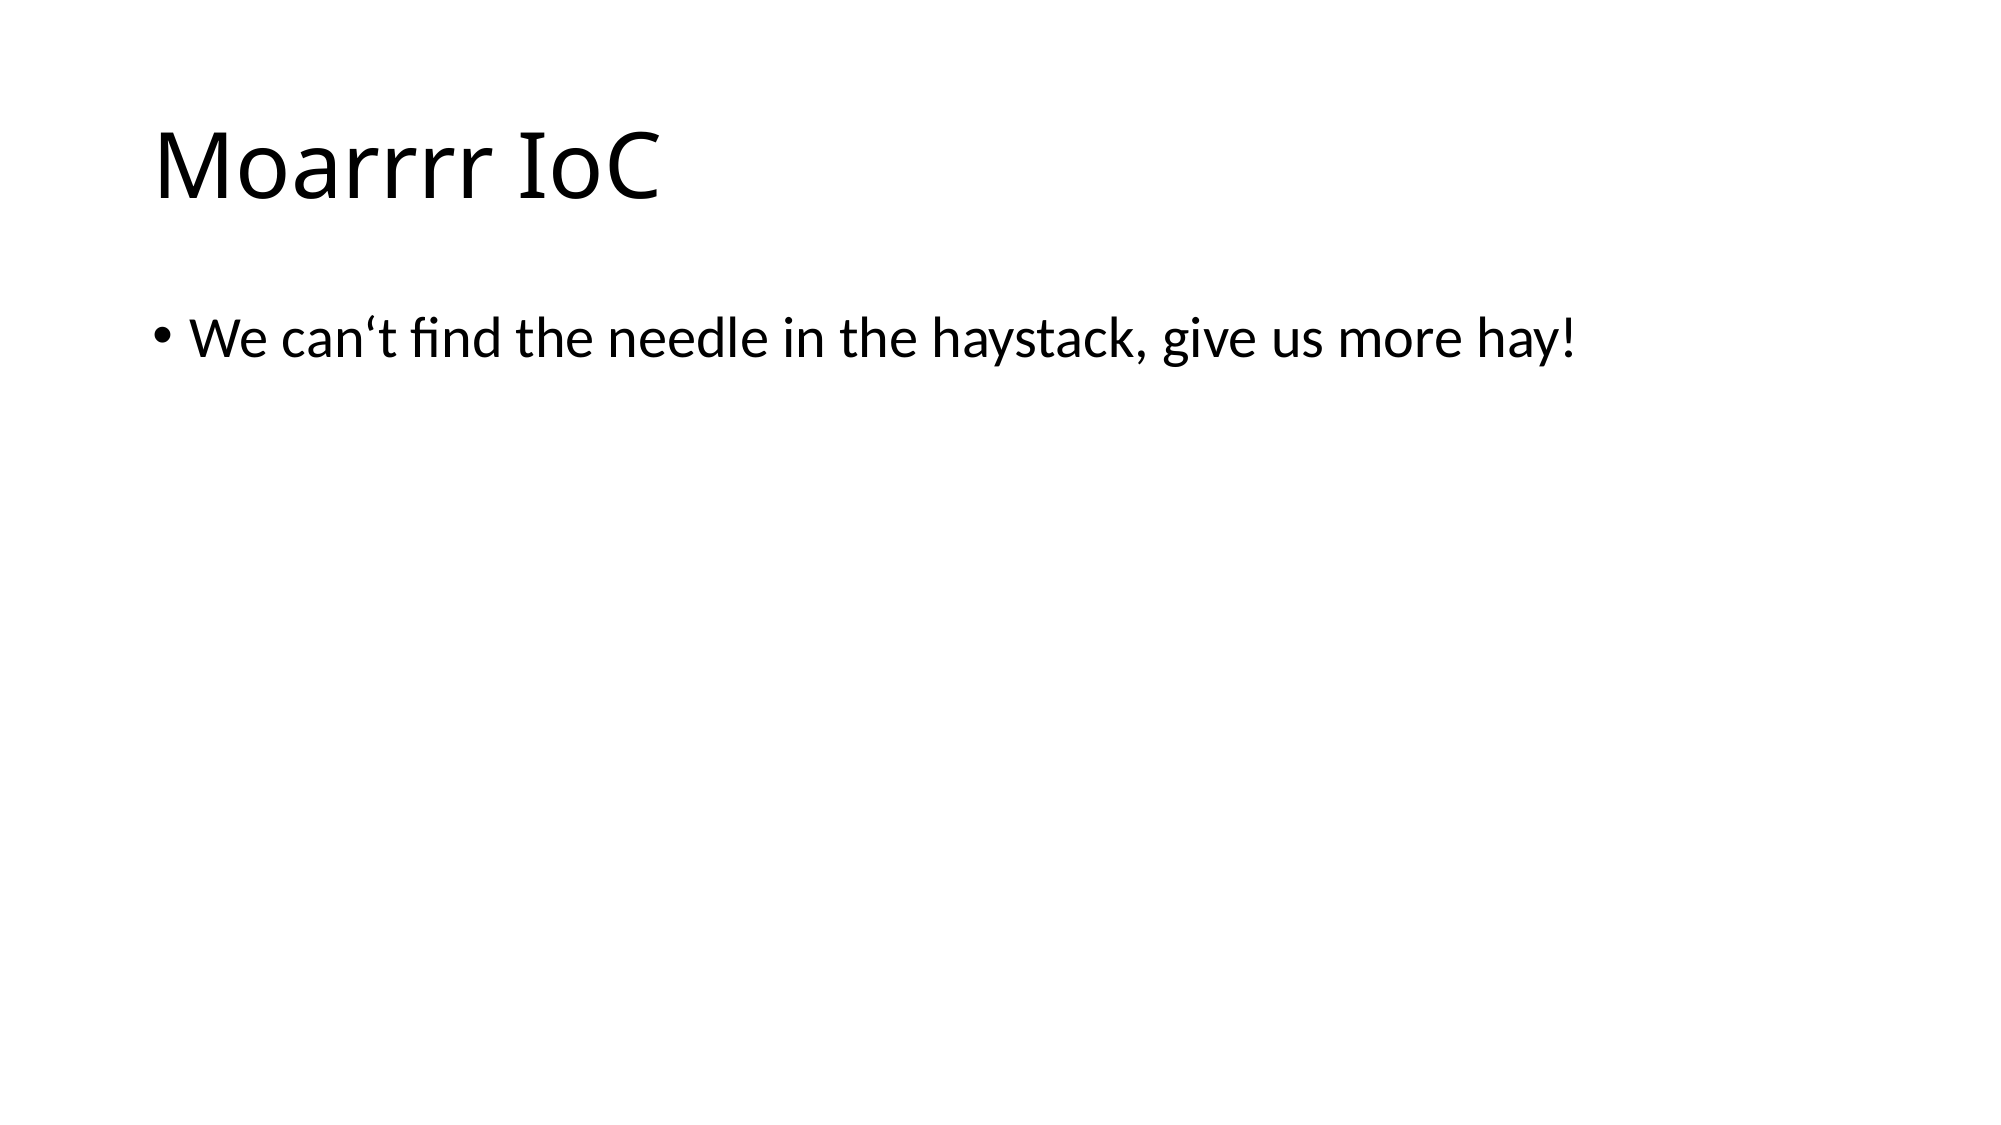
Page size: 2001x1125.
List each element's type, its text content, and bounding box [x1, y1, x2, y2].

list We can‘t find the needle in the haystack, give us more hay! [137, 299, 1863, 1014]
title Moarrrr IoC [137, 59, 1863, 278]
